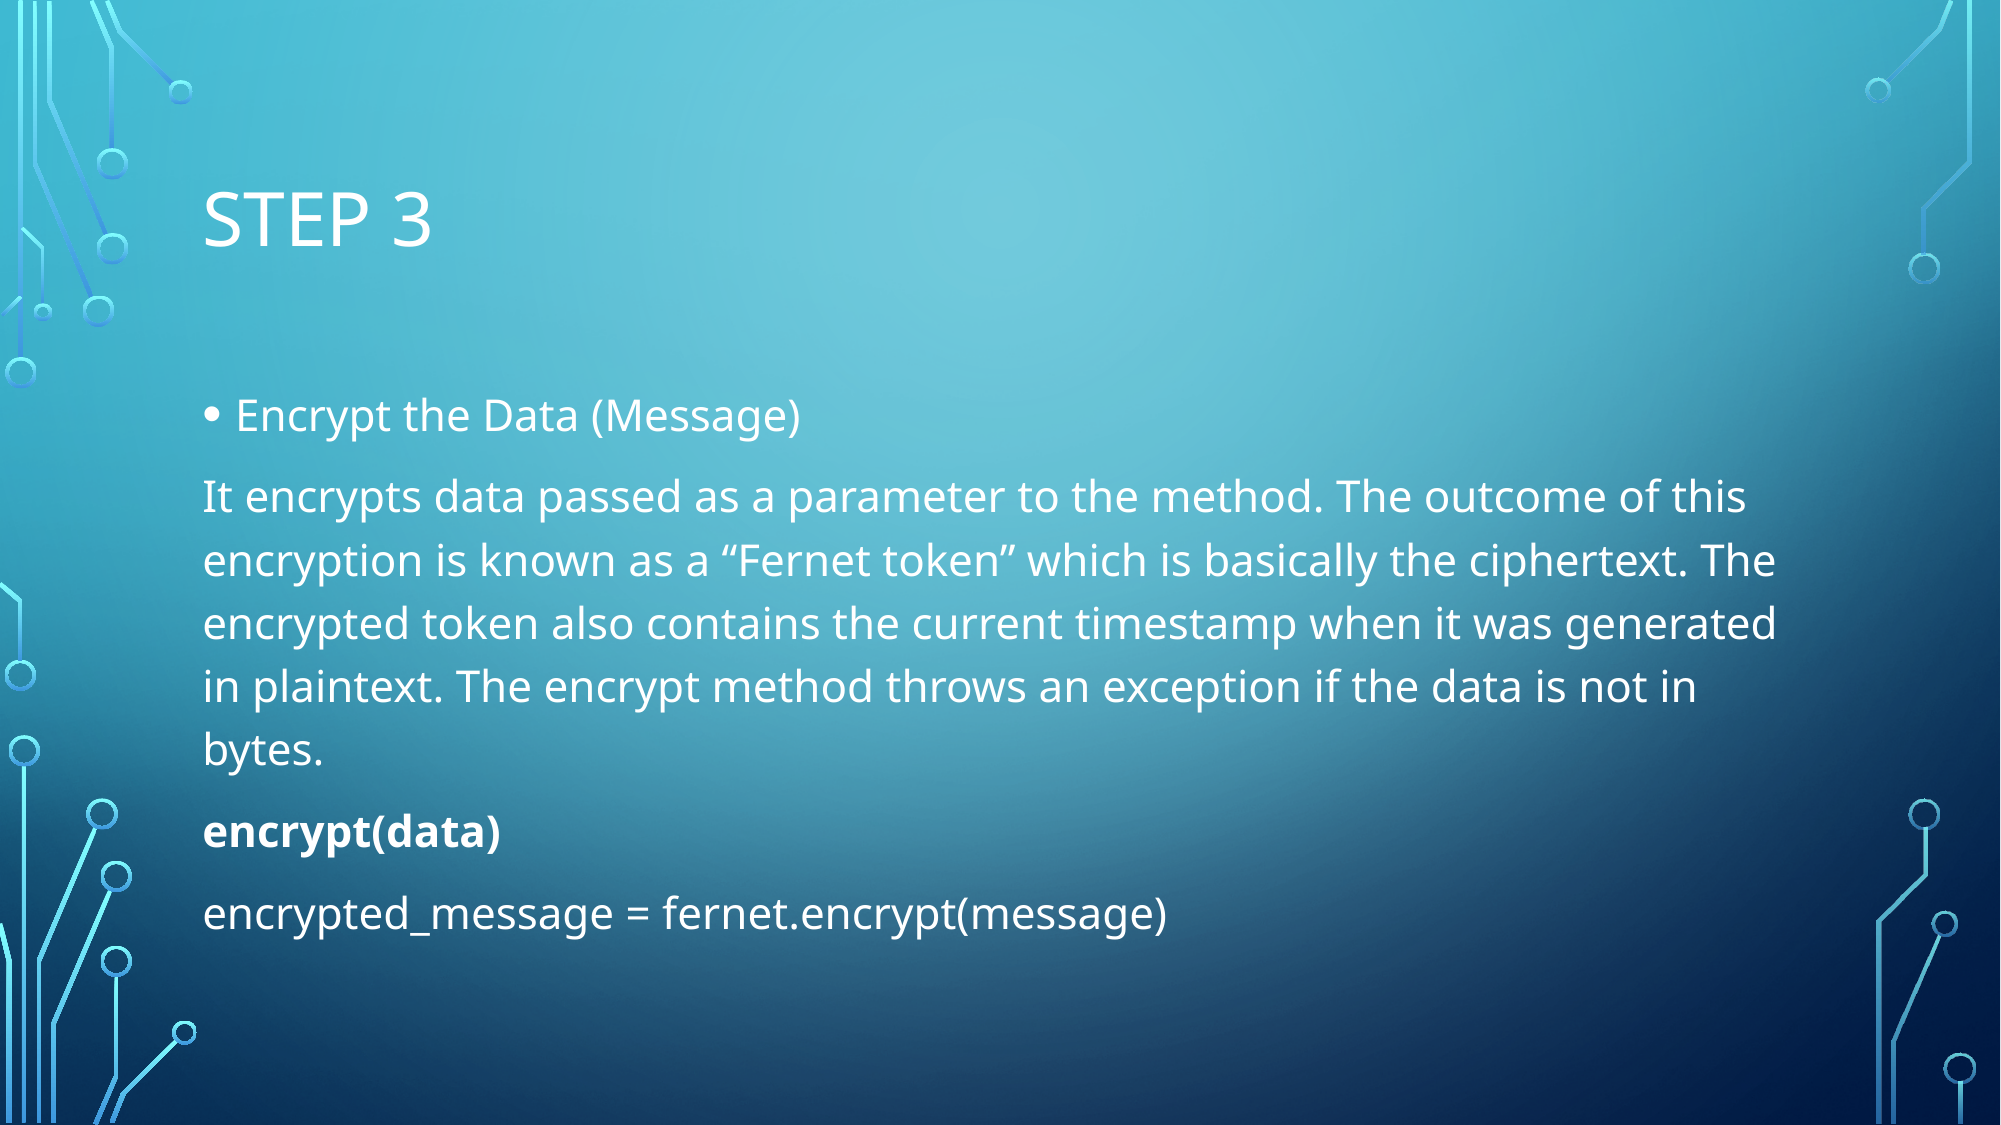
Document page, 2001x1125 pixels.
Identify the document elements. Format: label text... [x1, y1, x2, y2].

title Step 3 [187, 101, 1813, 344]
list Encrypt the Data (Message) It encrypts data passed as a parameter to the method. The outcome of this encryption is known as a “Fernet token” which is basically the ciphertext. The encrypted token also contains the current timestamp when it was generated in plaintext. The encrypt method throws an exception if the data is not in bytes. encrypt(data) encrypted_message = fernet.encrypt(message) [187, 369, 1813, 950]
